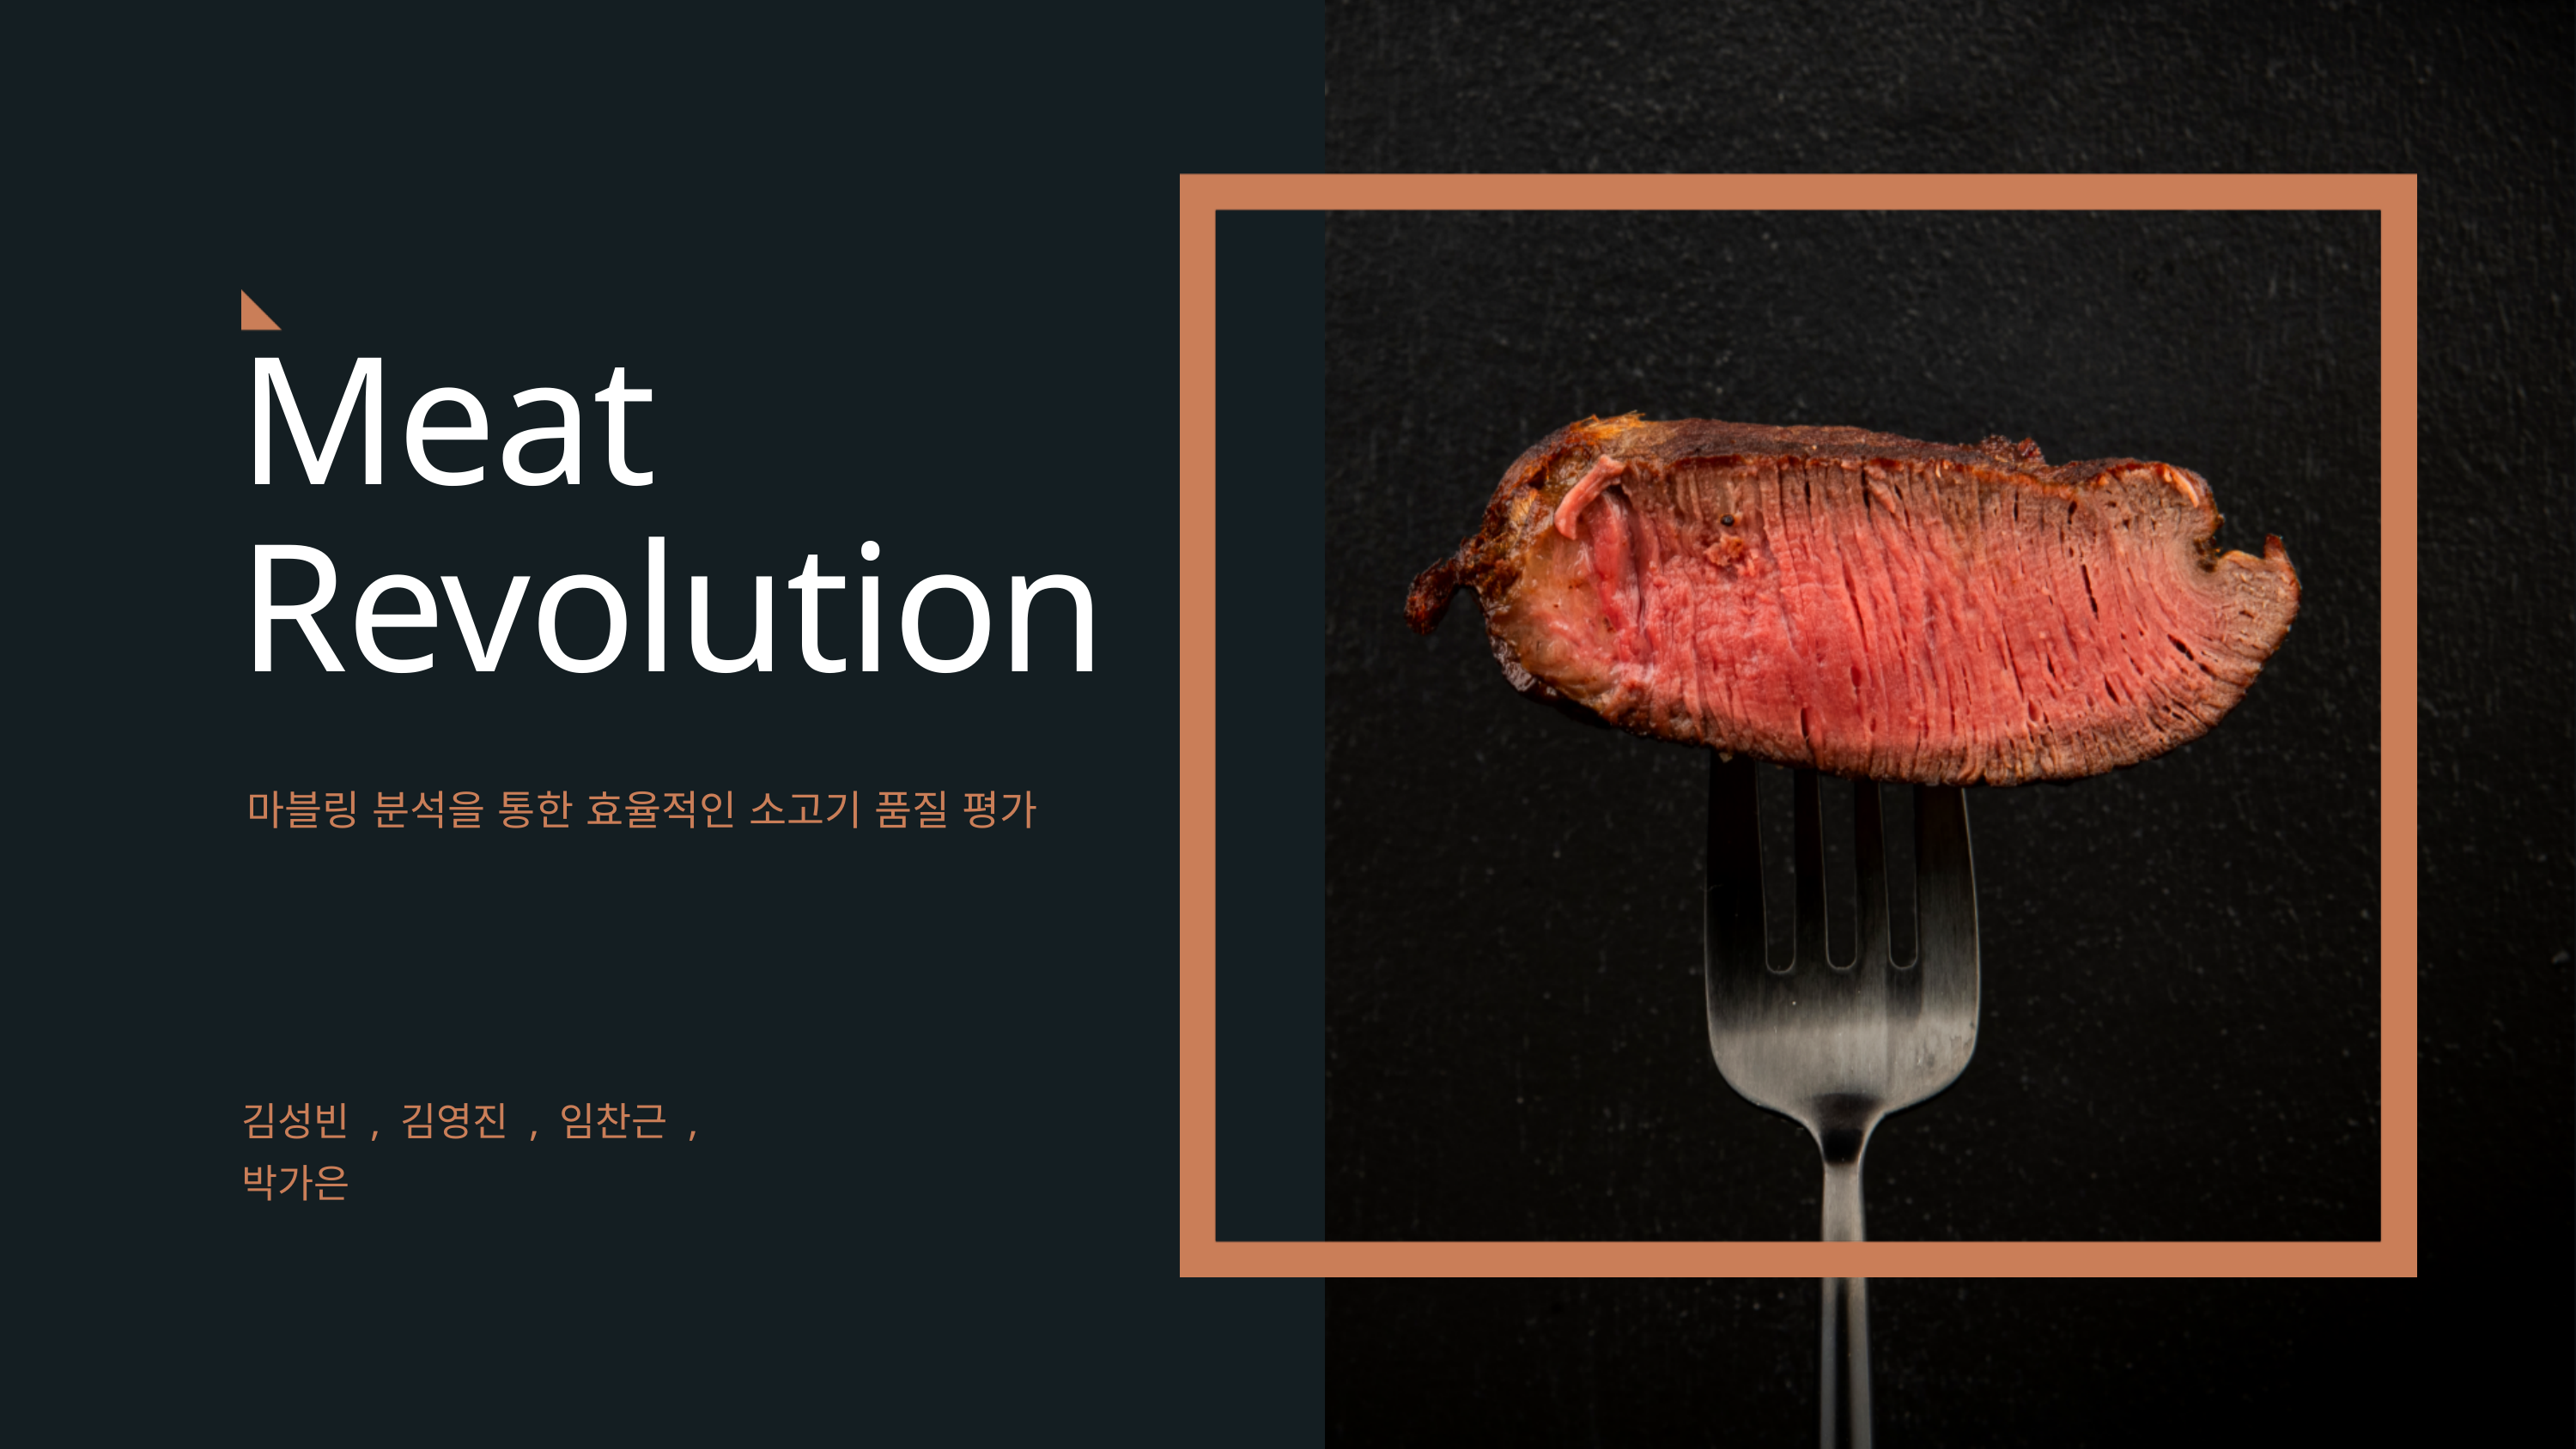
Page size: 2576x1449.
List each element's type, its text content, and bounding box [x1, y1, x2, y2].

picture [241, 289, 283, 331]
text_box Meat Revolution [238, 304, 1176, 741]
picture [1180, 0, 2576, 1449]
text_box 김성빈 , 김영진 , 임찬근 , 박가은 [241, 1115, 820, 1172]
text_box 마블링 분석을 통한 효율적인 소고기 품질 평가 [246, 776, 1118, 834]
